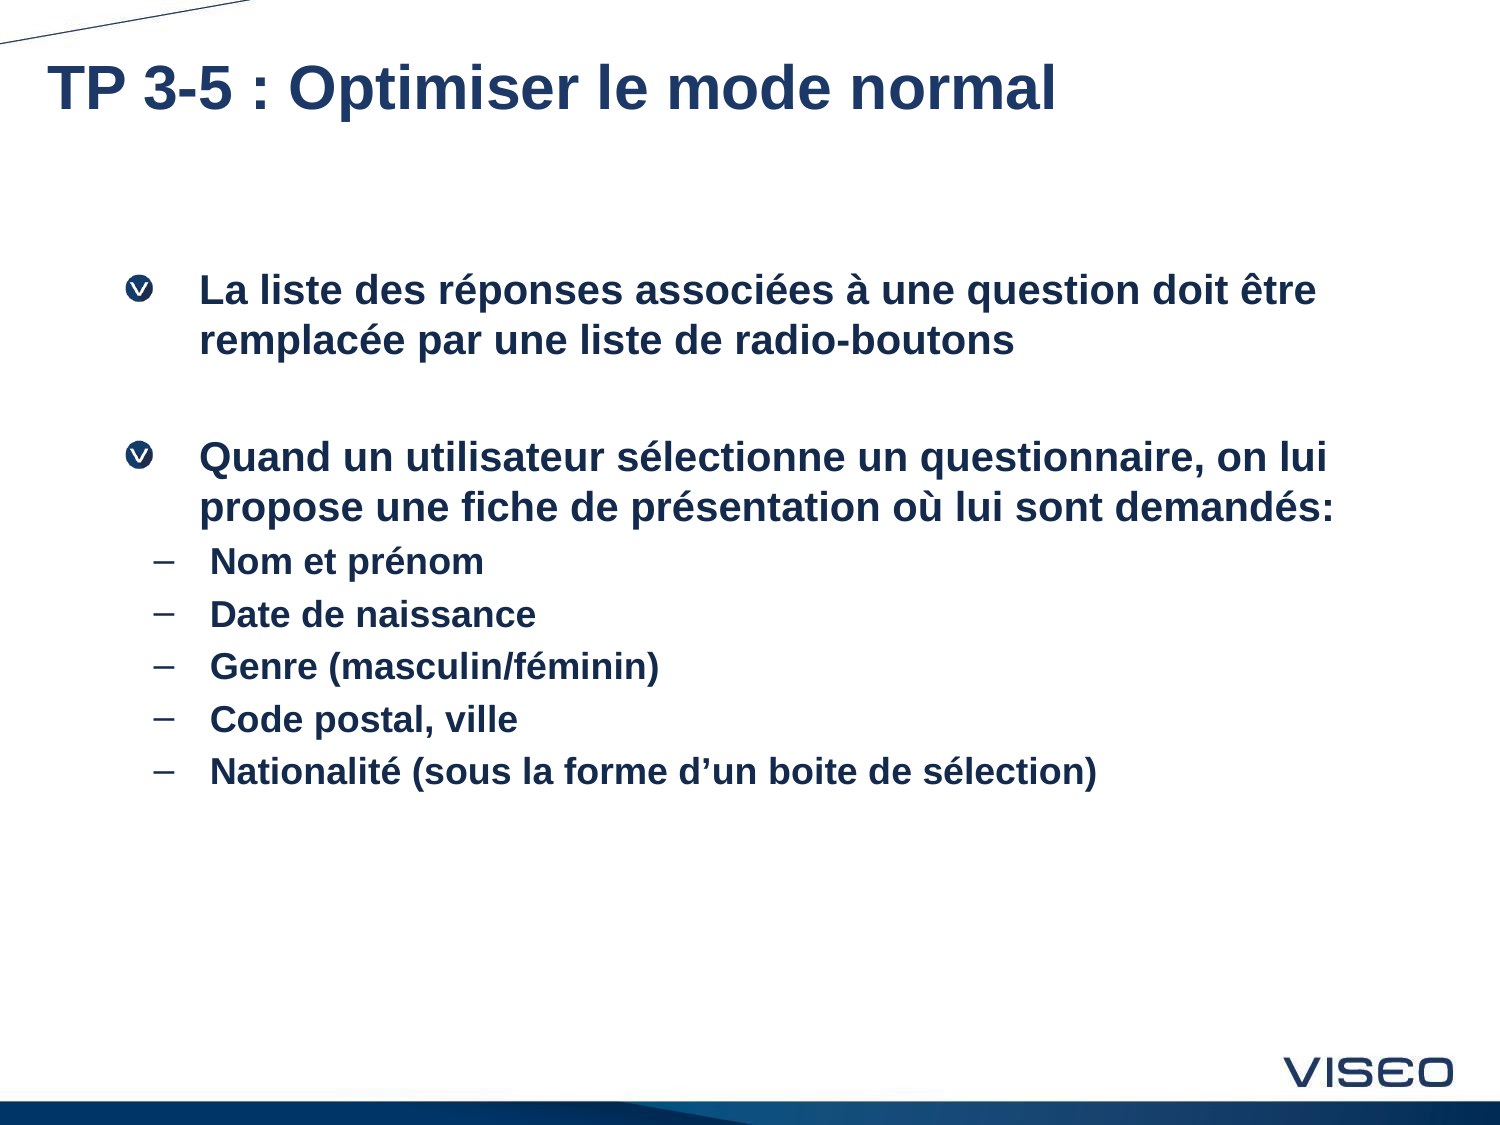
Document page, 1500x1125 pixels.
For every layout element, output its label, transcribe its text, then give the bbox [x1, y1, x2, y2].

text_box La liste des réponses associées à une question doit être remplacée par une liste de radio-boutons Quand un utilisateur sélectionne un questionnaire, on lui propose une fiche de présentation où lui sont demandés: Nom et prénom Date de naissance Genre (masculin/féminin) Code postal, ville Nationalité (sous la forme d’un boite de sélection) [124, 262, 1453, 1007]
title TP 3-5 : Optimiser le mode normal [47, 47, 1453, 188]
picture [0, 0, 1500, 1125]
